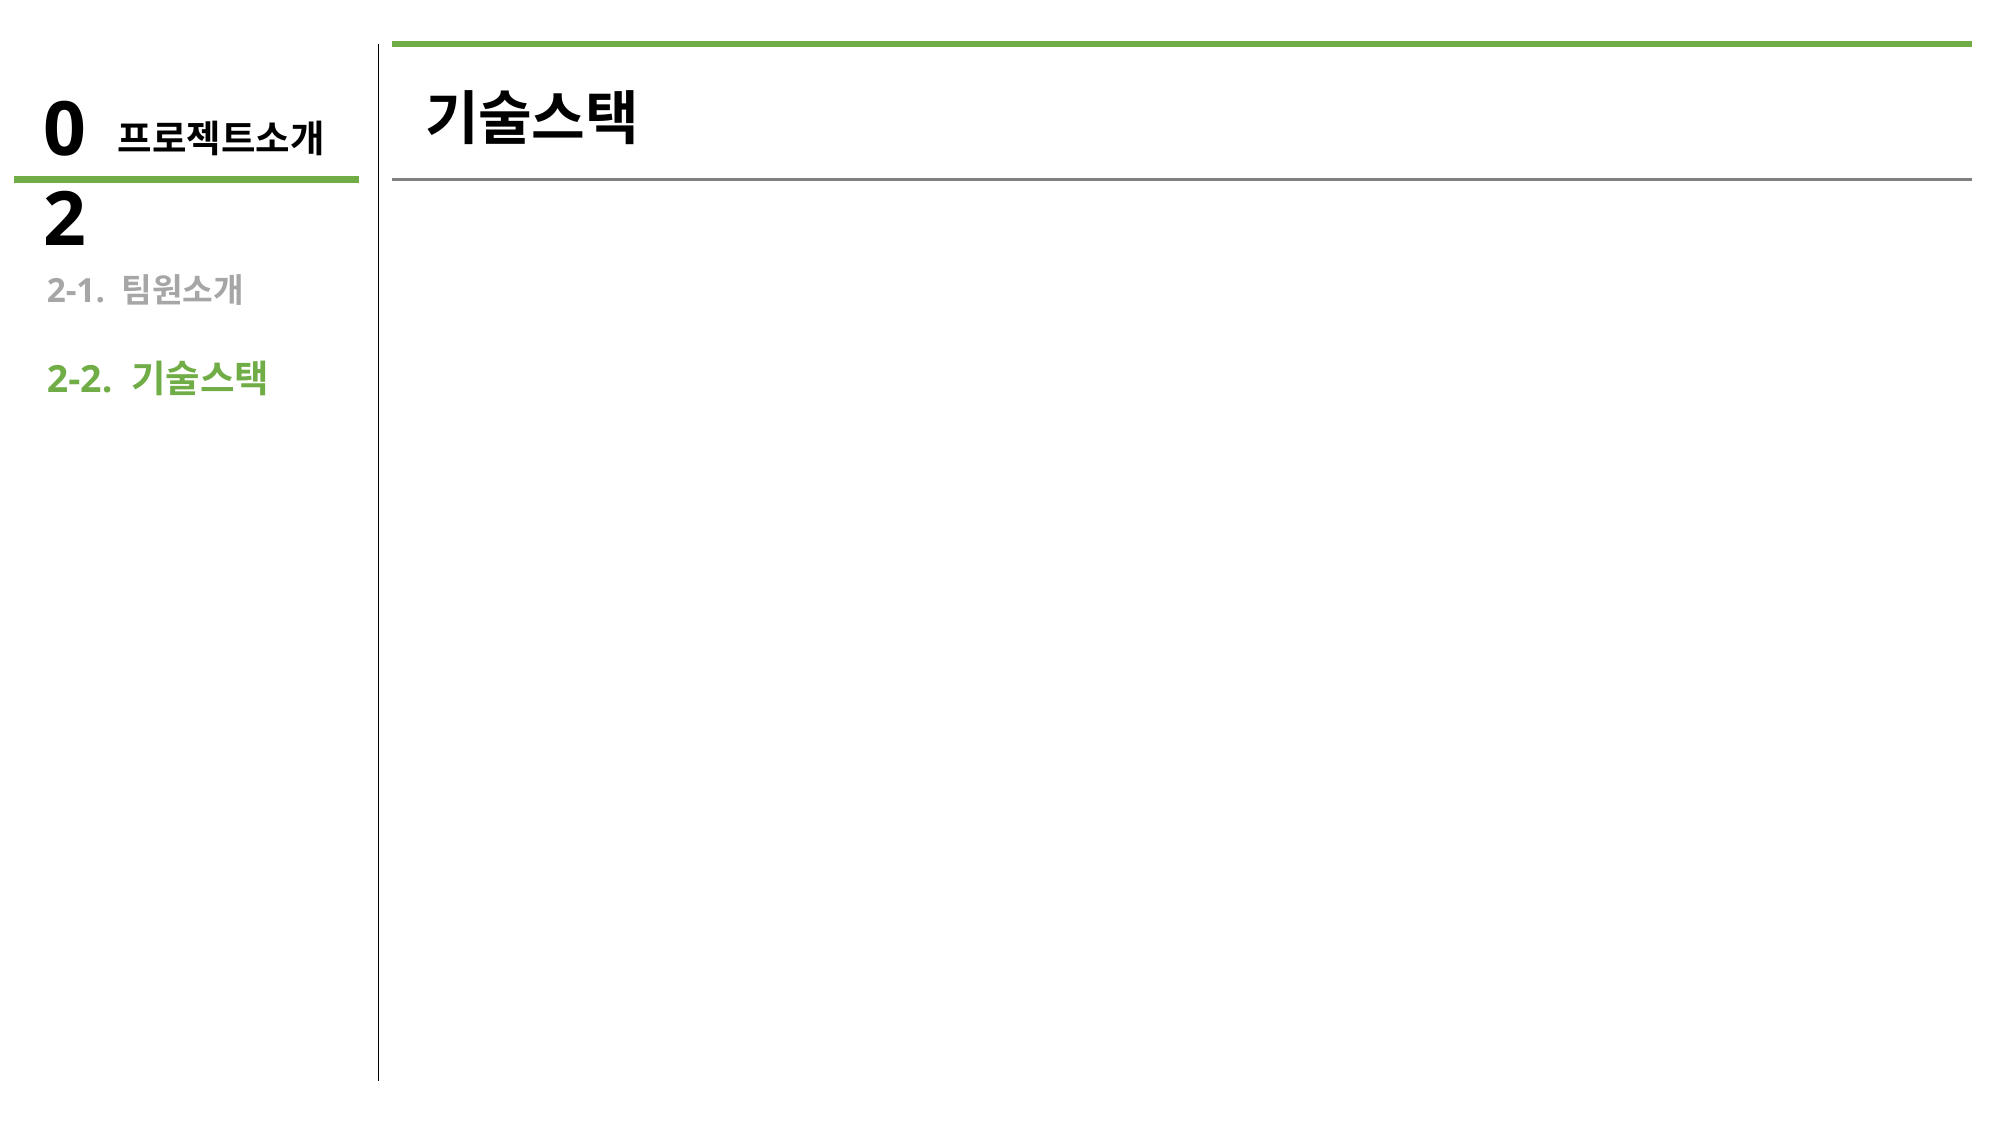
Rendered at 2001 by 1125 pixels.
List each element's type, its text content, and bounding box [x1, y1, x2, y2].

text_box 프로젝트소개 [103, 107, 340, 168]
text_box 02 [14, 183, 116, 269]
text_box 2-1. 팀원소개 2-2. 기술스택 [22, 212, 285, 408]
text_box 기술스택 [410, 73, 654, 159]
text_box 02 [14, 73, 116, 176]
